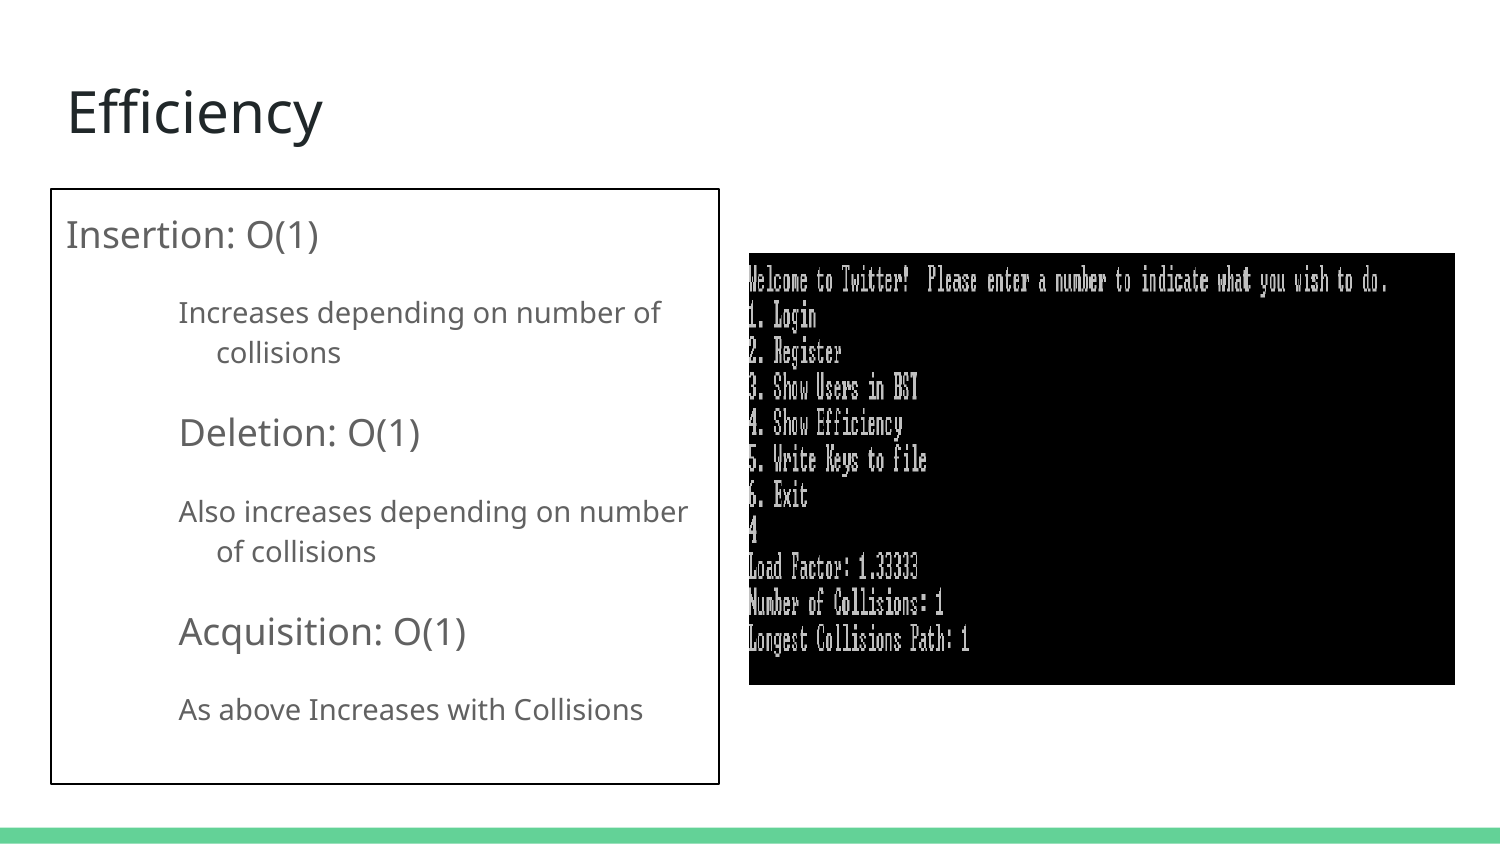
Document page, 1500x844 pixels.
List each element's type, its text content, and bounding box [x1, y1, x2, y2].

title Efficiency [51, 59, 1449, 154]
picture [748, 253, 1455, 685]
list Insertion: O(1) Increases depending on number of collisions Deletion: O(1) Also increases depending on number of collisions Acquisition: O(1) As above Increases with Collisions [50, 188, 720, 785]
